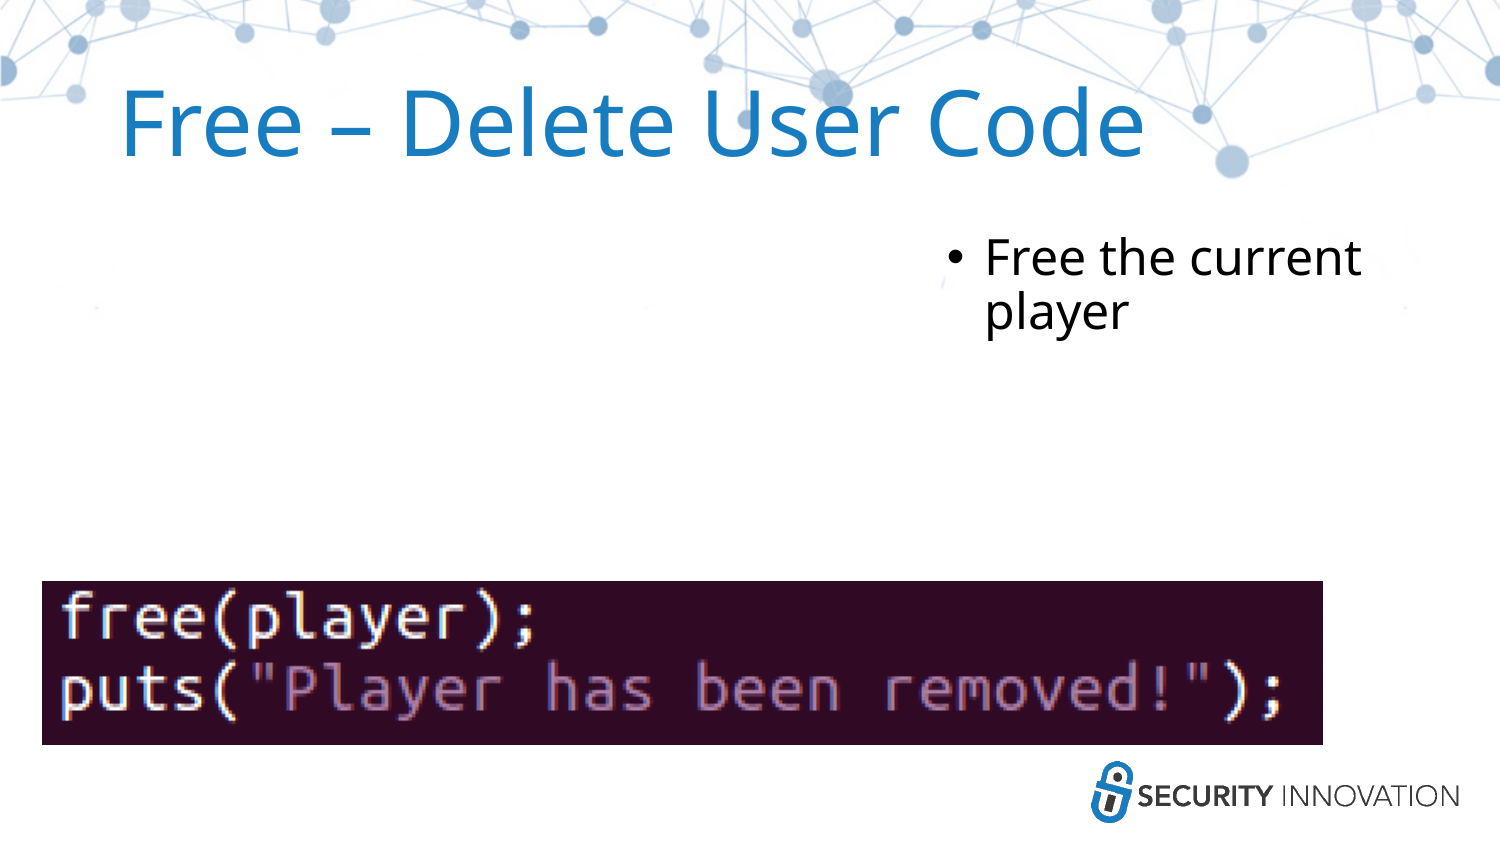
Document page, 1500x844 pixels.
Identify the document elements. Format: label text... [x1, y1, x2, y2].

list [42, 581, 1323, 745]
title Free – Delete User Code [103, 44, 1397, 208]
list Free the current player [931, 224, 1475, 729]
picture [1091, 761, 1461, 823]
picture [0, 0, 1500, 344]
